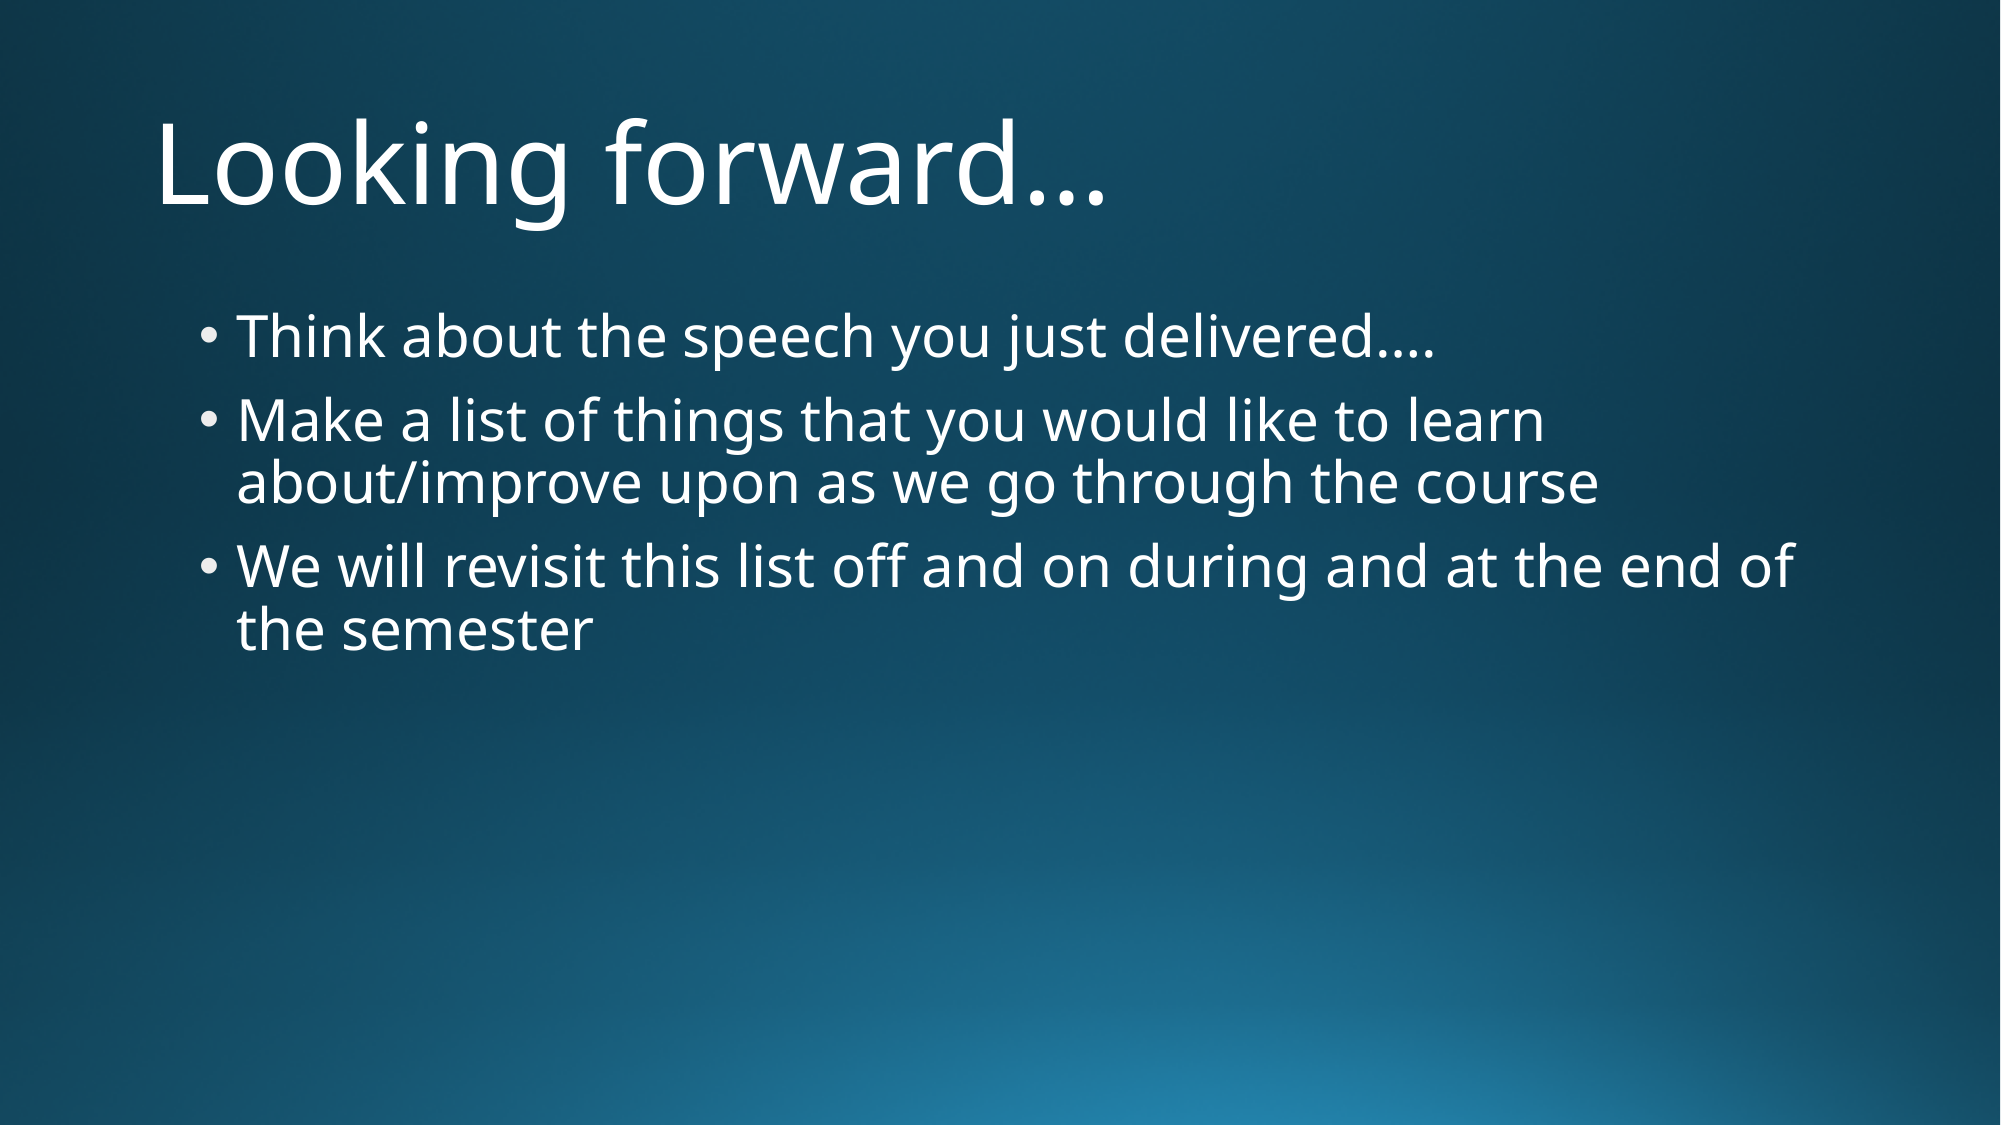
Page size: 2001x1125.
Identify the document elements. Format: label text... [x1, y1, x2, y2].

picture [0, 0, 2001, 1125]
list Think about the speech you just delivered…. Make a list of things that you would like to learn about/improve upon as we go through the course We will revisit this list off and on during and at the end of the semester [183, 299, 1863, 1014]
title Looking forward… [137, 59, 1863, 278]
